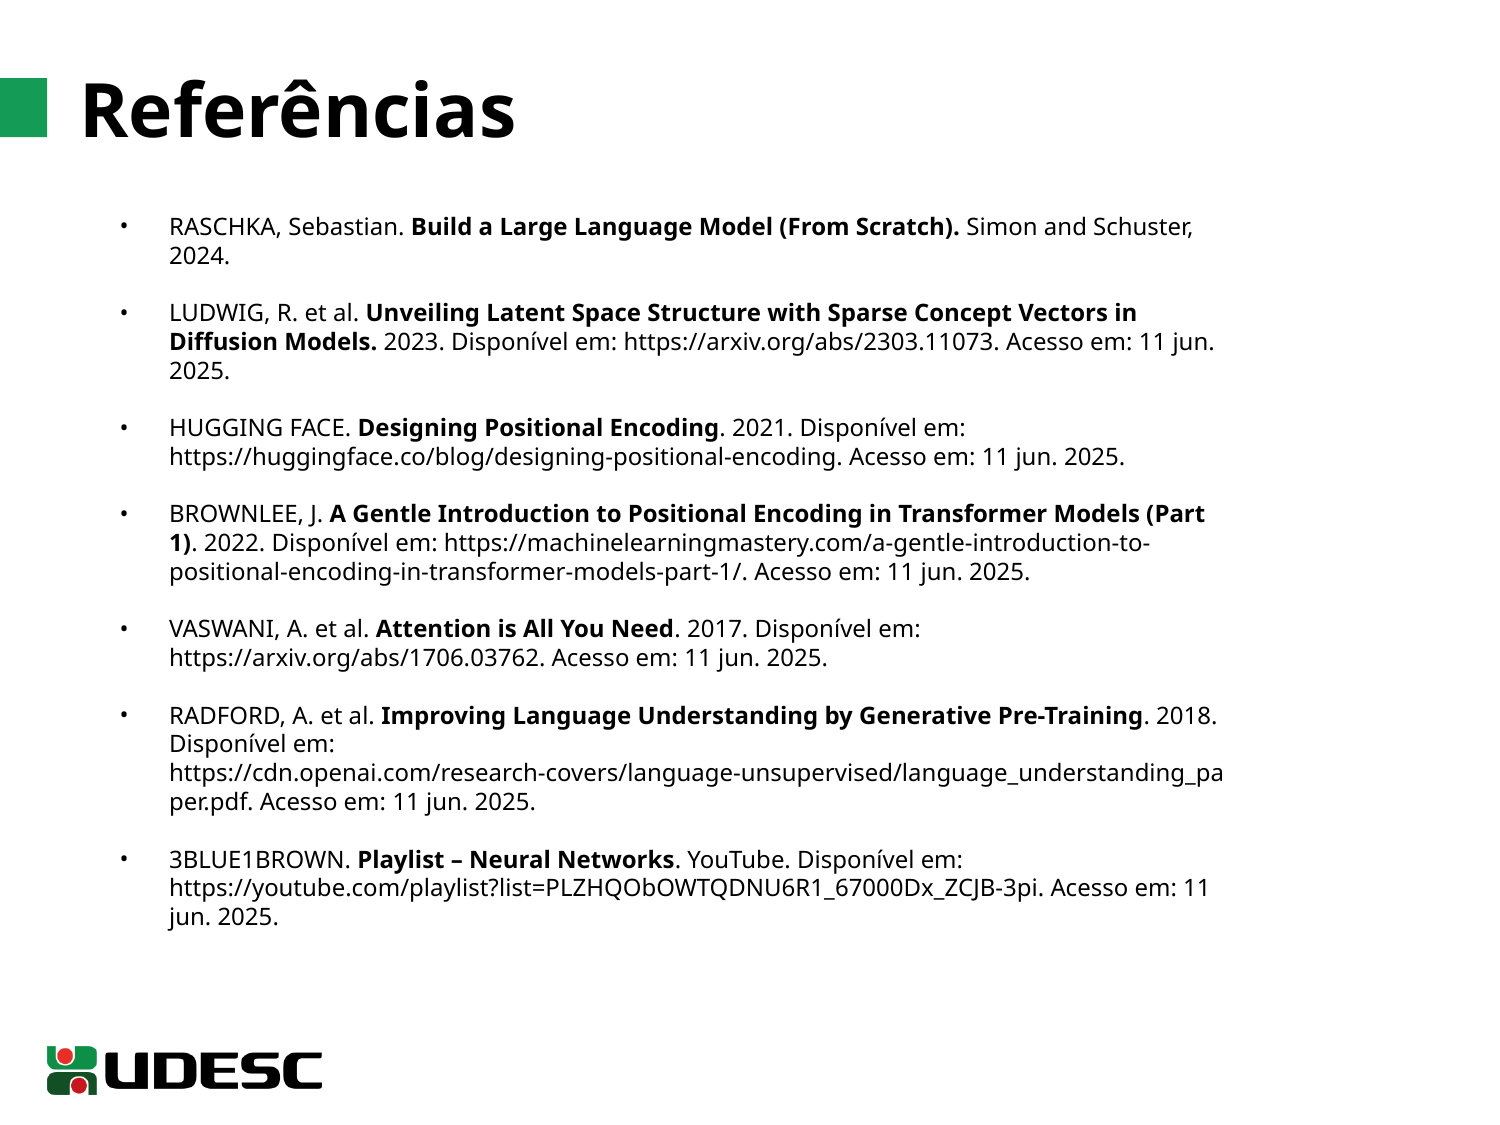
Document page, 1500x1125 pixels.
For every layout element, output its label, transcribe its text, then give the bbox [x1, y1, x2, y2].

text_box [0, 78, 48, 138]
text_box Referências [64, 54, 1081, 160]
text_box RASCHKA, Sebastian. Build a Large Language Model (From Scratch). Simon and Schuster, 2024. LUDWIG, R. et al. Unveiling Latent Space Structure with Sparse Concept Vectors in Diffusion Models. 2023. Disponível em: https://arxiv.org/abs/2303.11073. Acesso em: 11 jun. 2025. HUGGING FACE. Designing Positional Encoding. 2021. Disponível em: https://huggingface.co/blog/designing-positional-encoding. Acesso em: 11 jun. 2025. BROWNLEE, J. A Gentle Introduction to Positional Encoding in Transformer Models (Part 1). 2022. Disponível em: https://machinelearningmastery.com/a-gentle-introduction-to-positional-encoding-in-transformer-models-part-1/. Acesso em: 11 jun. 2025. VASWANI, A. et al. Attention is All You Need. 2017. Disponível em: https://arxiv.org/abs/1706.03762. Acesso em: 11 jun. 2025. RADFORD, A. et al. Improving Language Understanding by Generative Pre-Training. 2018. Disponível em: https://cdn.openai.com/research-covers/language-unsupervised/language_understanding_paper.pdf. Acesso em: 11 jun. 2025. 3BLUE1BROWN. Playlist – Neural Networks. YouTube. Disponível em: https://youtube.com/playlist?list=PLZHQObOWTQDNU6R1_67000Dx_ZCJB-3pi. Acesso em: 11 jun. 2025. [79, 175, 1245, 938]
picture [46, 1046, 322, 1095]
